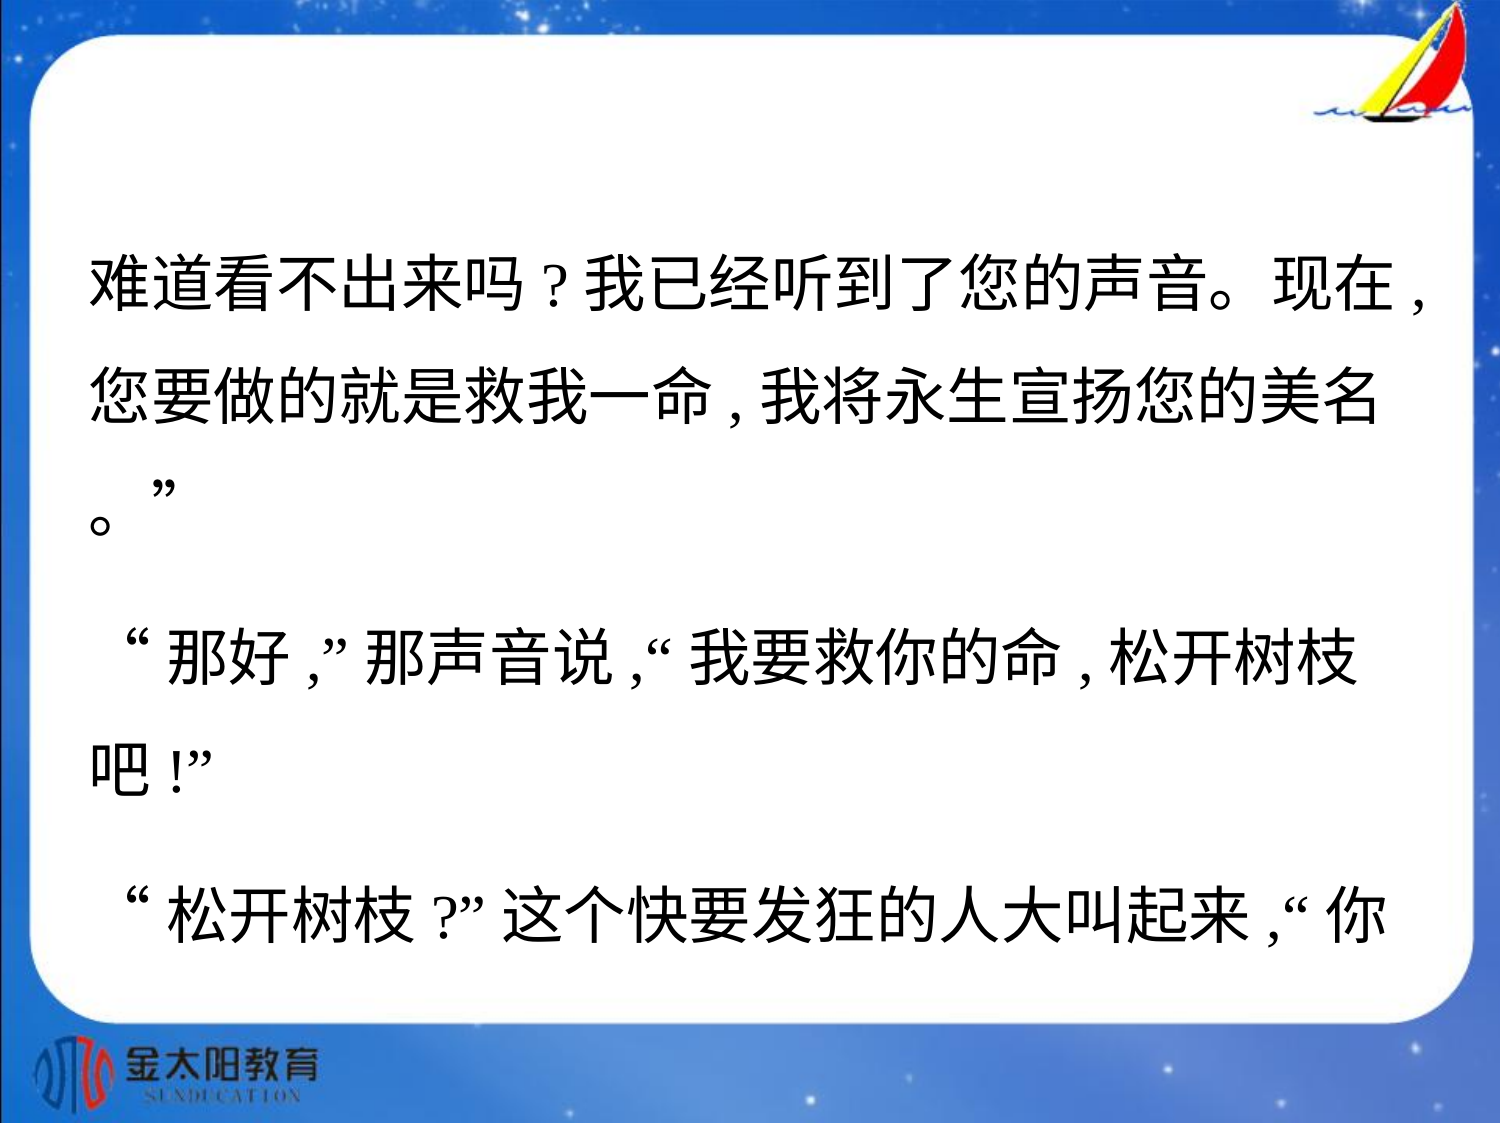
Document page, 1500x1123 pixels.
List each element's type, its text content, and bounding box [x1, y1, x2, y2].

text_box “松开树枝?”这个快要发狂的人大叫起来,“你 [88, 838, 1453, 952]
text_box “那好,”那声音说,“我要救你的命,松开树枝 吧!” [88, 579, 1453, 806]
text_box 难道看不出来吗?我已经听到了您的声音。现在, 您要做的就是救我一命,我将永生宣扬您的美名 。” [88, 206, 1453, 545]
picture [0, 0, 1500, 1123]
